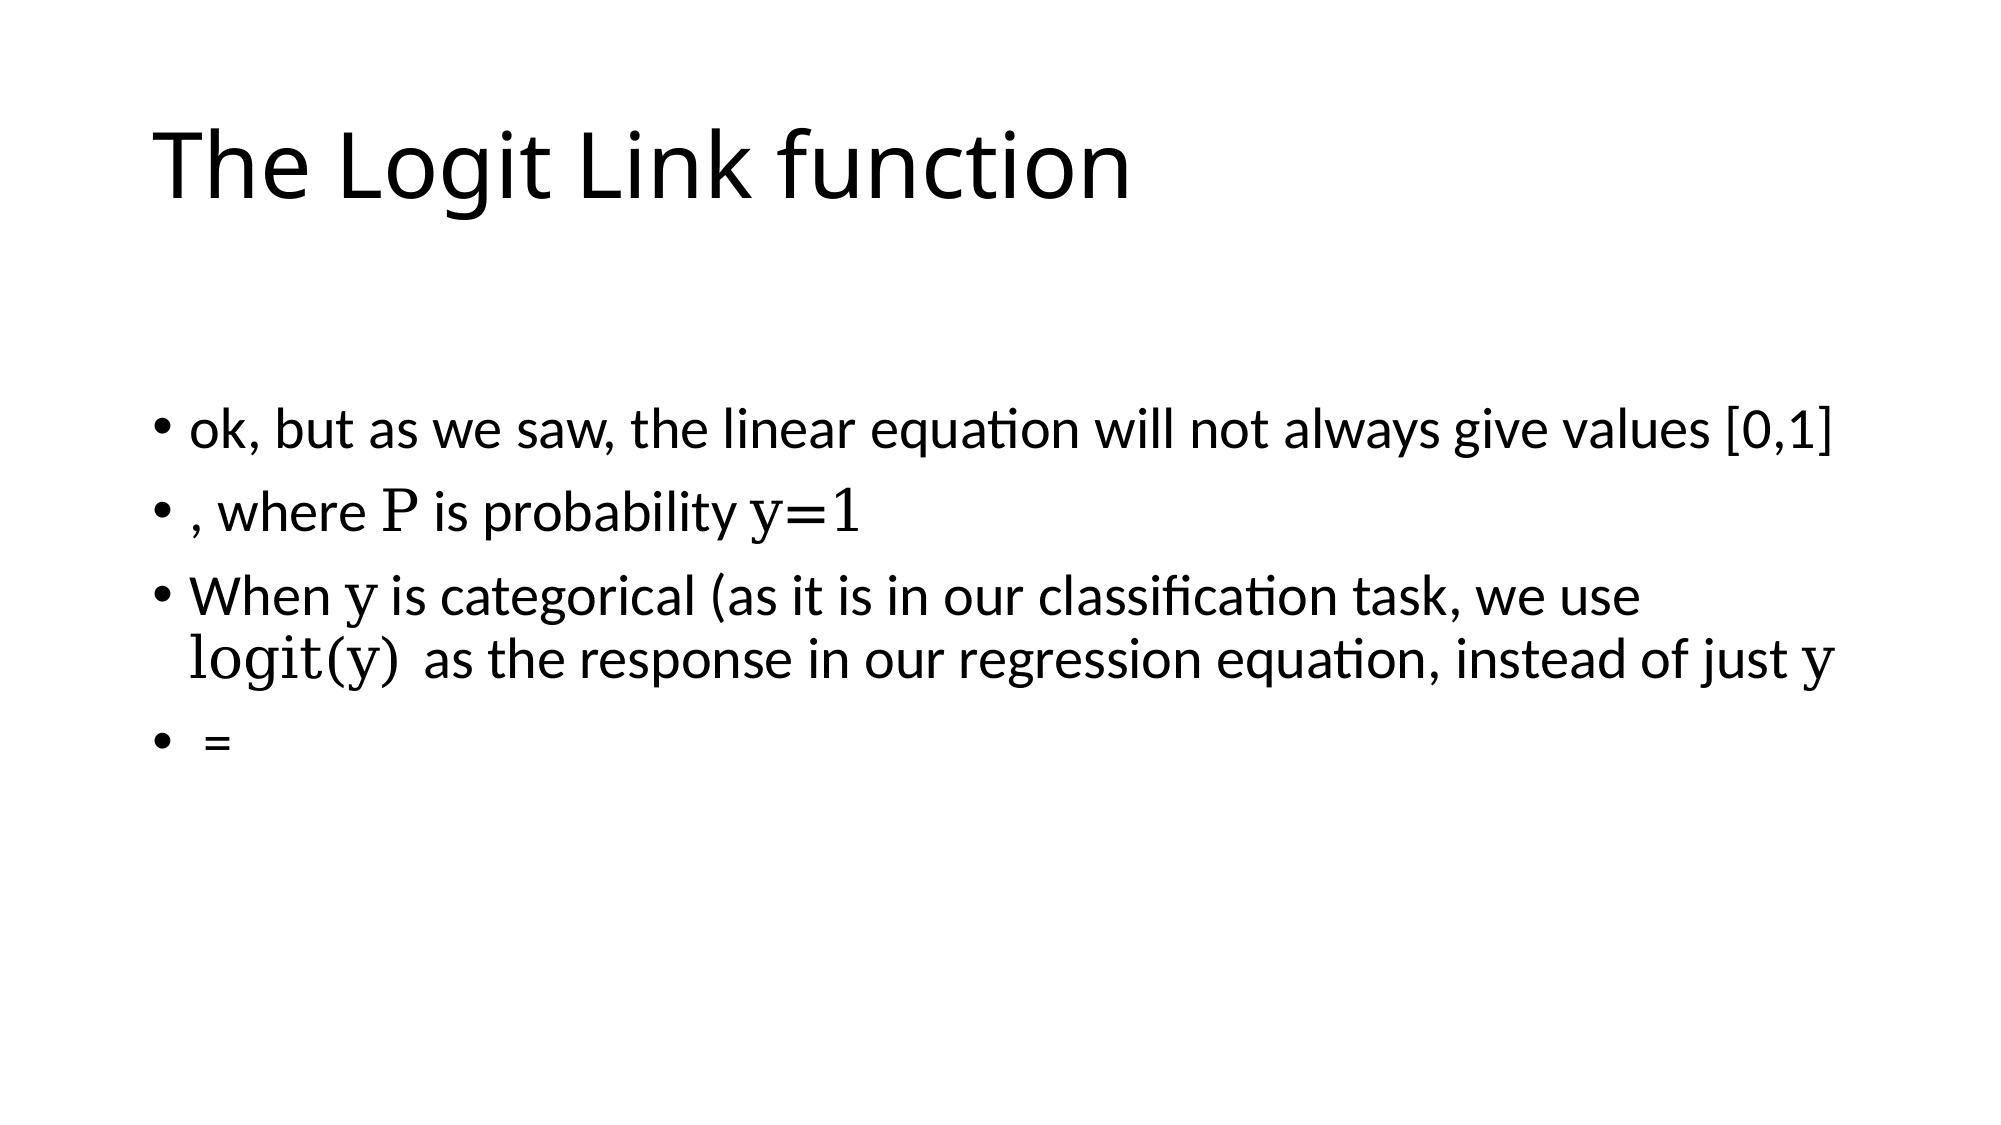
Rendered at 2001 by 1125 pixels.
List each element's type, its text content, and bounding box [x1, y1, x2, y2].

title The Logit Link function [137, 59, 1863, 278]
